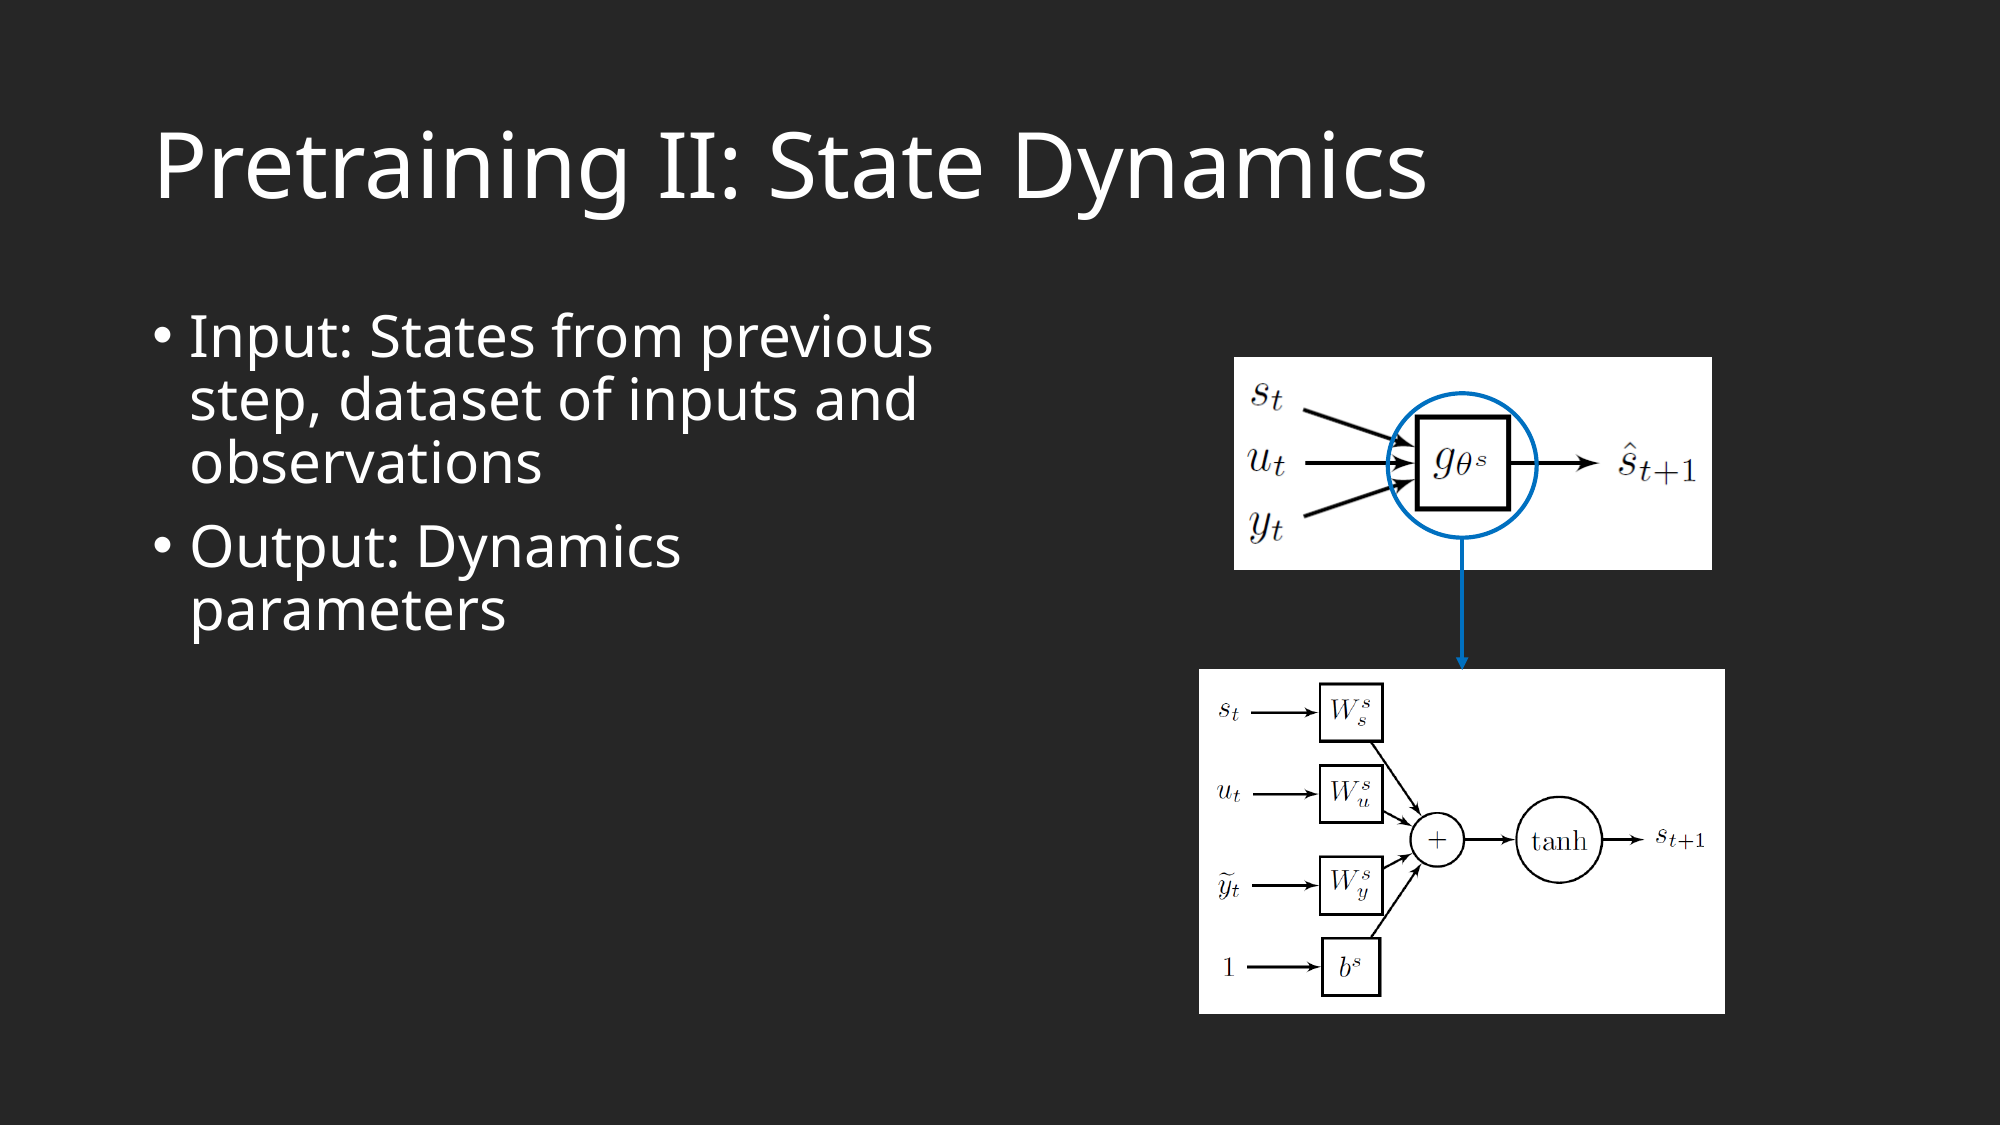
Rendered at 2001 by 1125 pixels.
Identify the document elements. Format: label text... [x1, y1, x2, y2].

picture [1199, 669, 1725, 1014]
title Pretraining II: State Dynamics [137, 59, 1863, 278]
picture [1233, 357, 1712, 570]
list Input: States from previous step, dataset of inputs and observations Output: Dynamics parameters [137, 299, 988, 1014]
